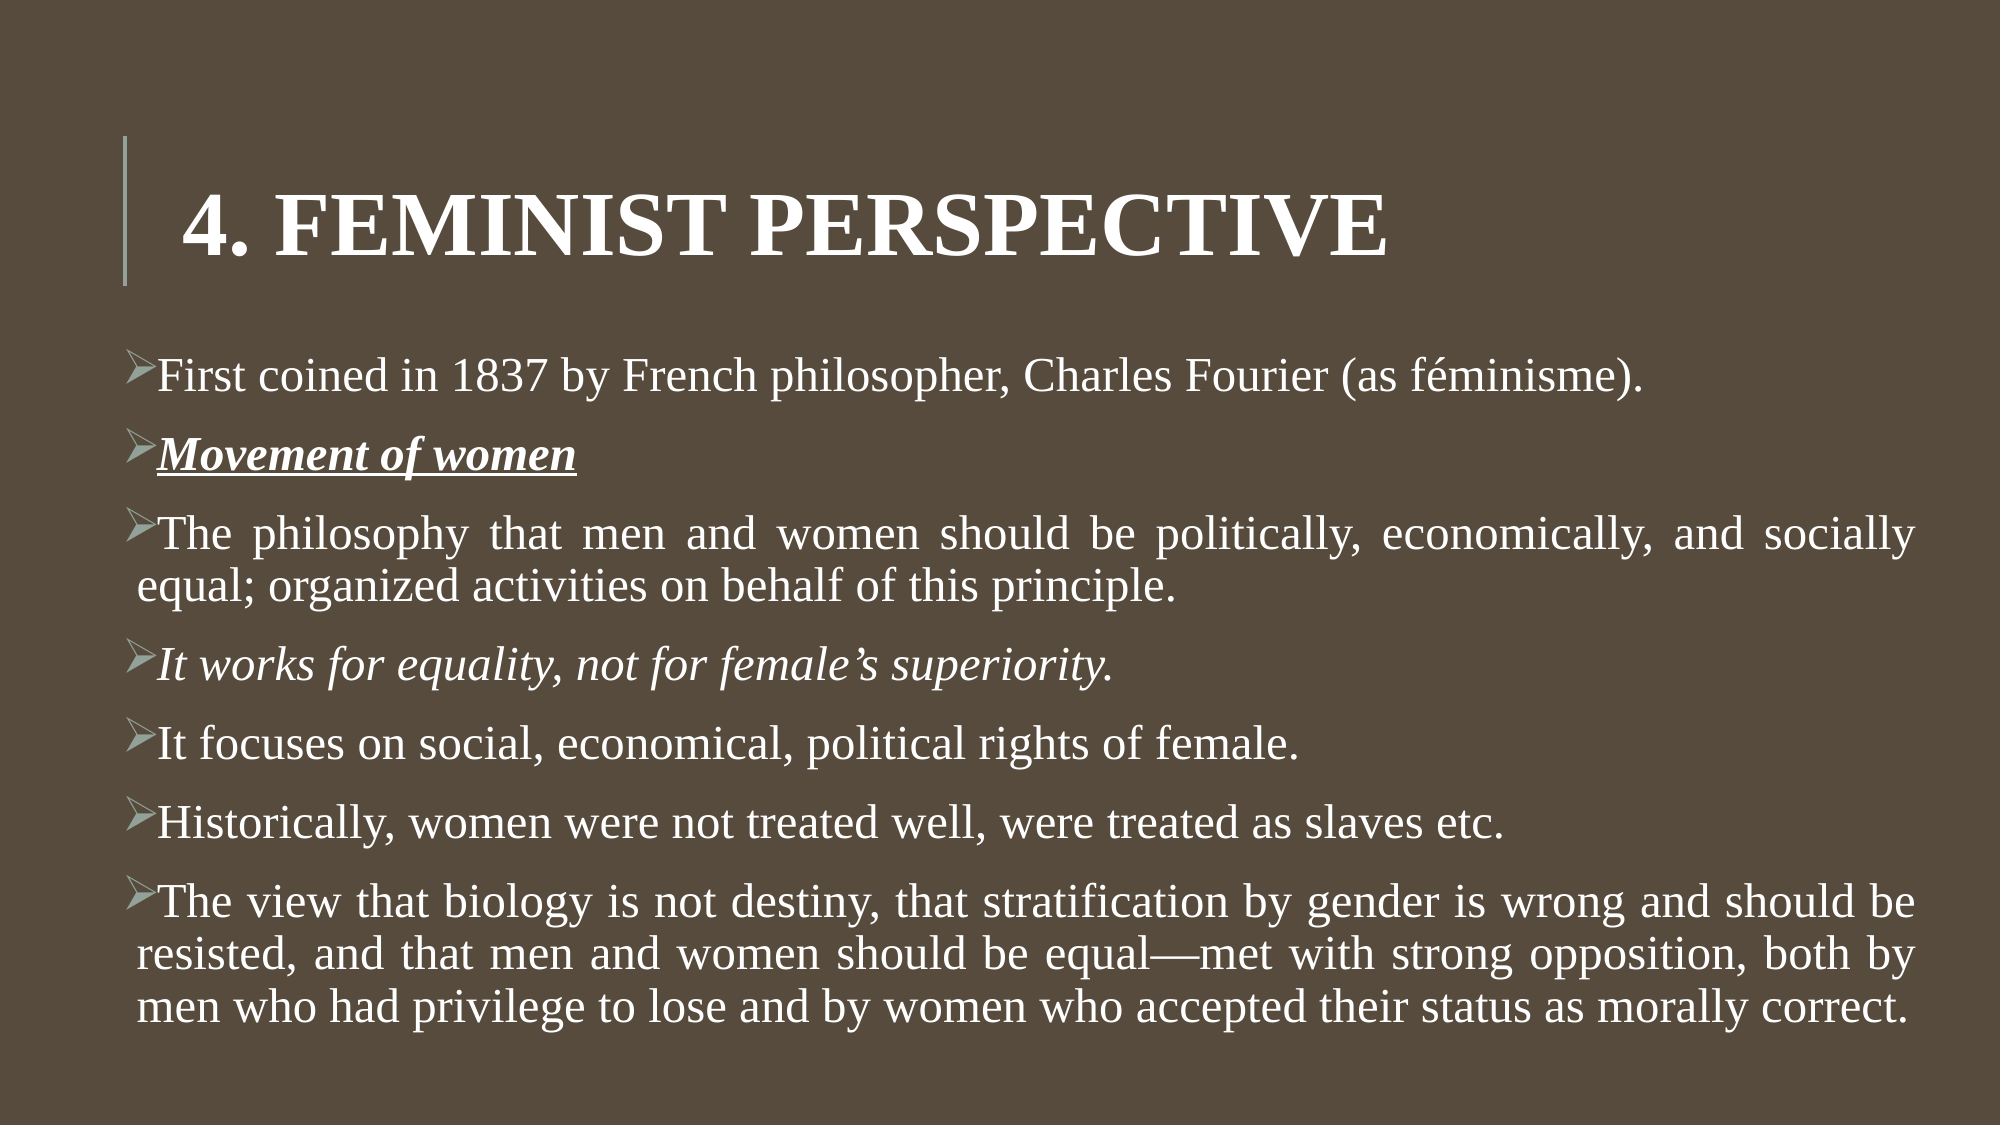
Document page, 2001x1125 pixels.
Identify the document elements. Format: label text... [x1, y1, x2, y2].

title 4. FEMINIST PERSPECTIVE [168, 96, 1763, 341]
list First coined in 1837 by French philosopher, Charles Fourier (as féminisme). Movement of women The philosophy that men and women should be politically, economically, and socially equal; organized activities on behalf of this principle. It works for equality, not for female’s superiority. It focuses on social, economical, political rights of female. Historically, women were not treated well, were treated as slaves etc. The view that biology is not destiny, that stratification by gender is wrong and should be resisted, and that men and women should be equal—met with strong opposition, both by men who had privilege to lose and by women who accepted their status as morally correct. [114, 341, 1926, 1083]
